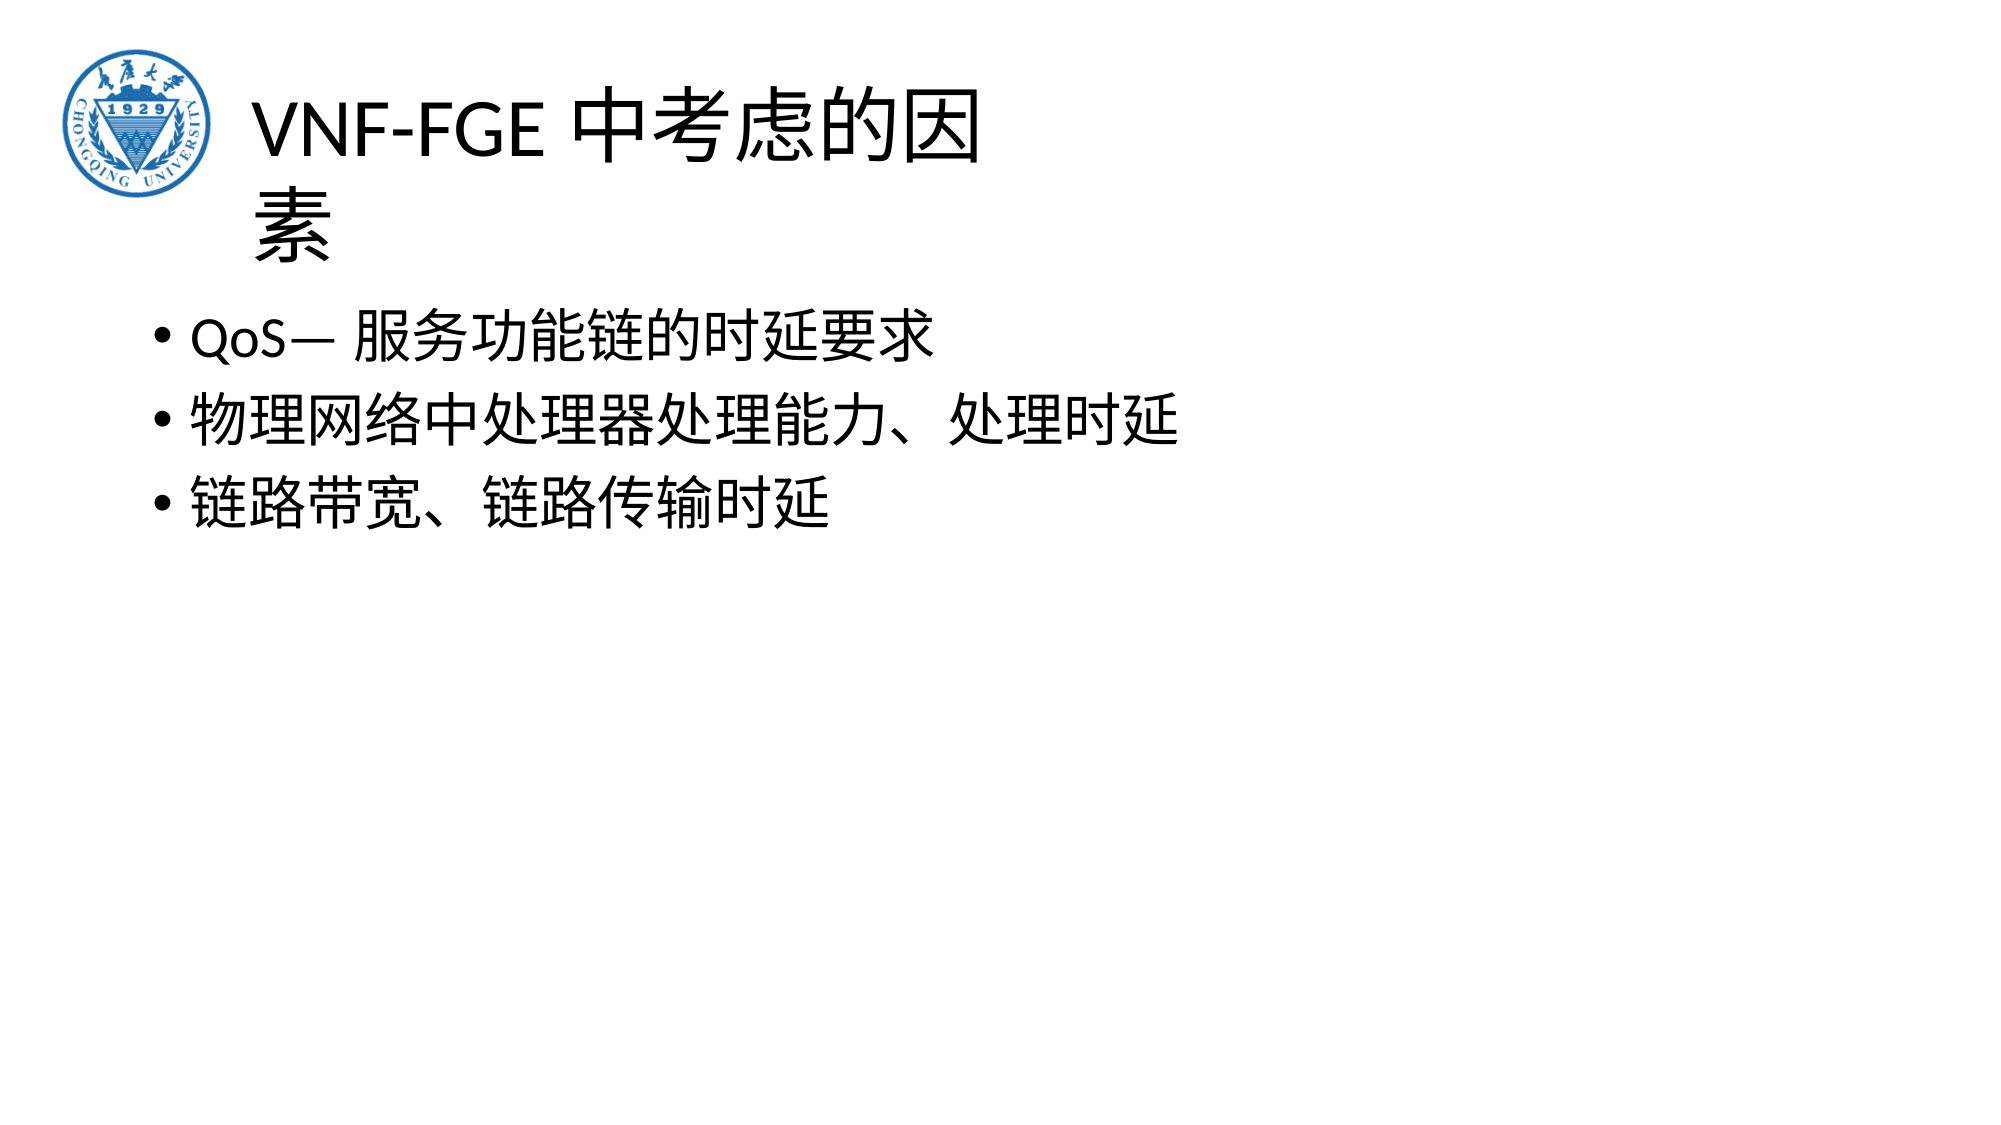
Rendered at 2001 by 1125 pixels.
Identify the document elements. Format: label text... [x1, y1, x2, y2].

picture [59, 46, 214, 201]
text_box VNF-FGE中考虑的因素 [237, 65, 1075, 281]
list QoS—服务功能链的时延要求 物理网络中处理器处理能力、处理时延 链路带宽、链路传输时延 [137, 299, 1863, 1014]
